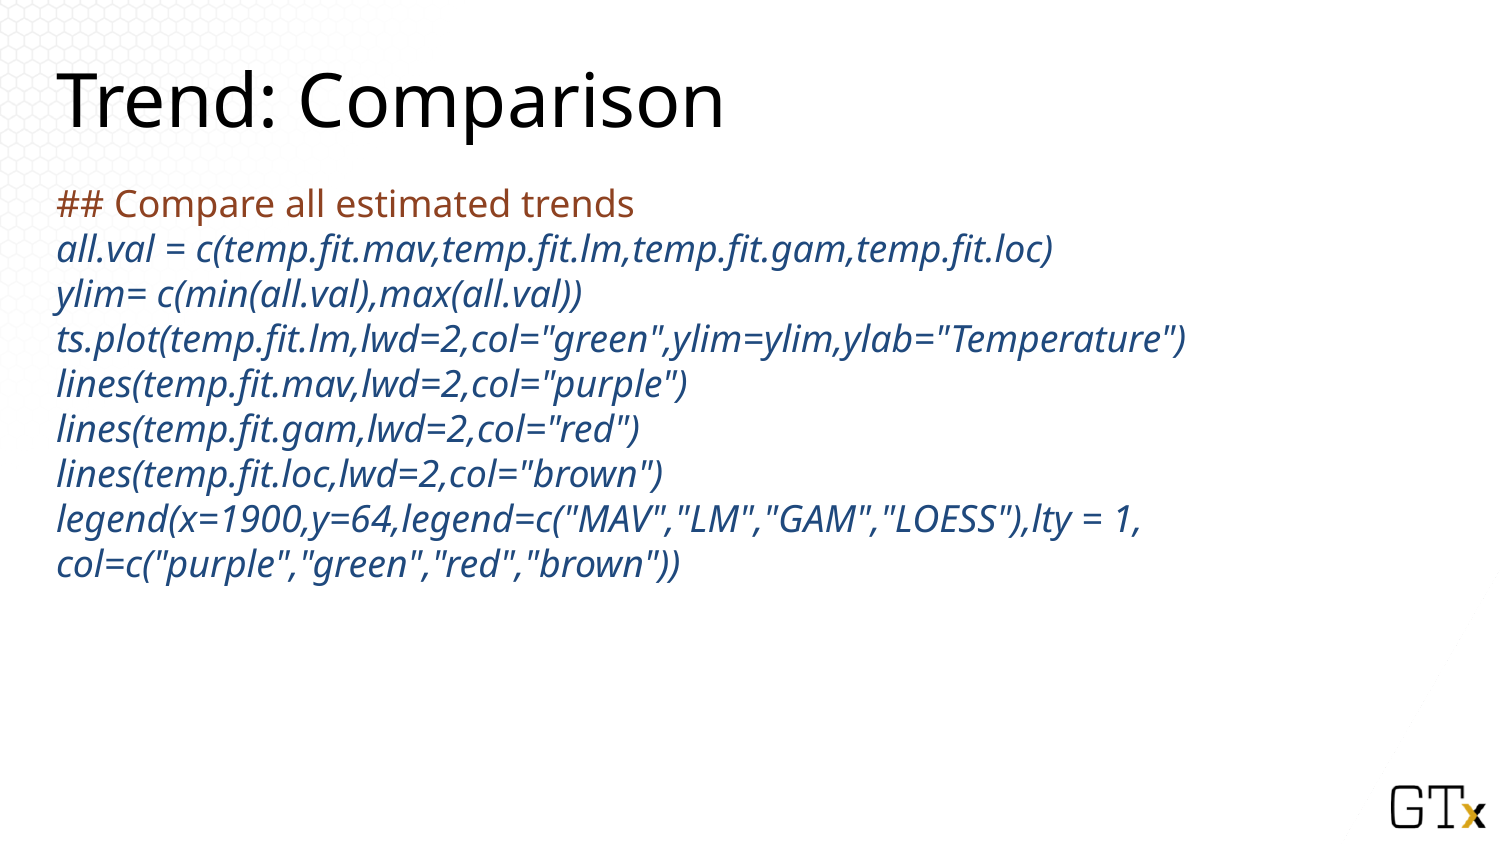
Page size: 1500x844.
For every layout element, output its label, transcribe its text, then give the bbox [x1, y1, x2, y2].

text_box ## Compare all estimated trends all.val = c(temp.fit.mav,temp.fit.lm,temp.fit.gam,temp.fit.loc) ylim= c(min(all.val),max(all.val)) ts.plot(temp.fit.lm,lwd=2,col="green",ylim=ylim,ylab="Temperature") lines(temp.fit.mav,lwd=2,col="purple") lines(temp.fit.gam,lwd=2,col="red") lines(temp.fit.loc,lwd=2,col="brown") legend(x=1900,y=64,legend=c("MAV","LM","GAM","LOESS"),lty = 1, col=c("purple","green","red","brown")) [41, 172, 1448, 593]
picture [1341, 569, 1500, 844]
title Trend: Comparison [41, 45, 1472, 147]
